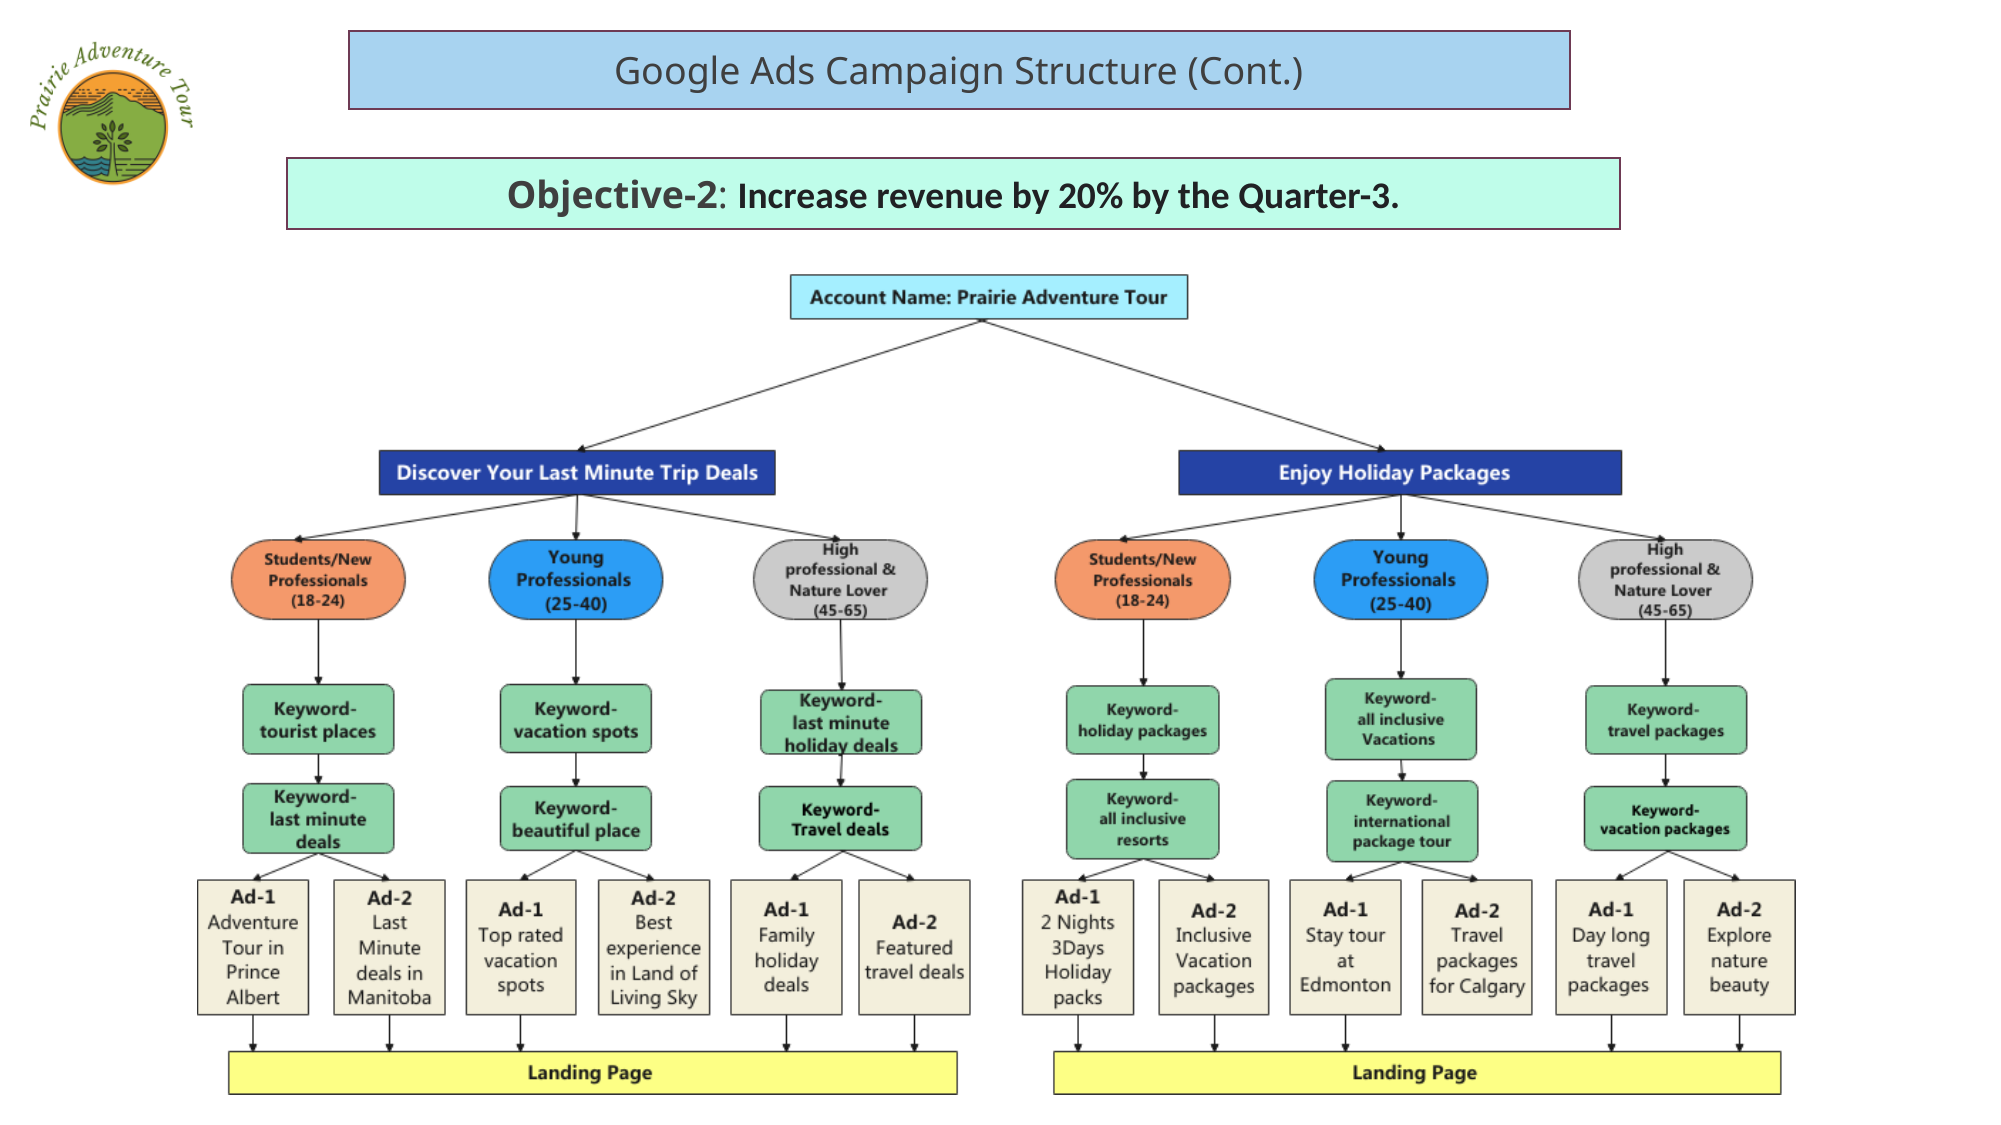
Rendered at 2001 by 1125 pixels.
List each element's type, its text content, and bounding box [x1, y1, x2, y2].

text_box Objective-2: Increase revenue by 20% by the Quarter-3. [286, 157, 1621, 230]
picture [196, 273, 1796, 1095]
text_box Google Ads Campaign Structure (Cont.) [348, 30, 1571, 110]
picture [2, 0, 219, 225]
